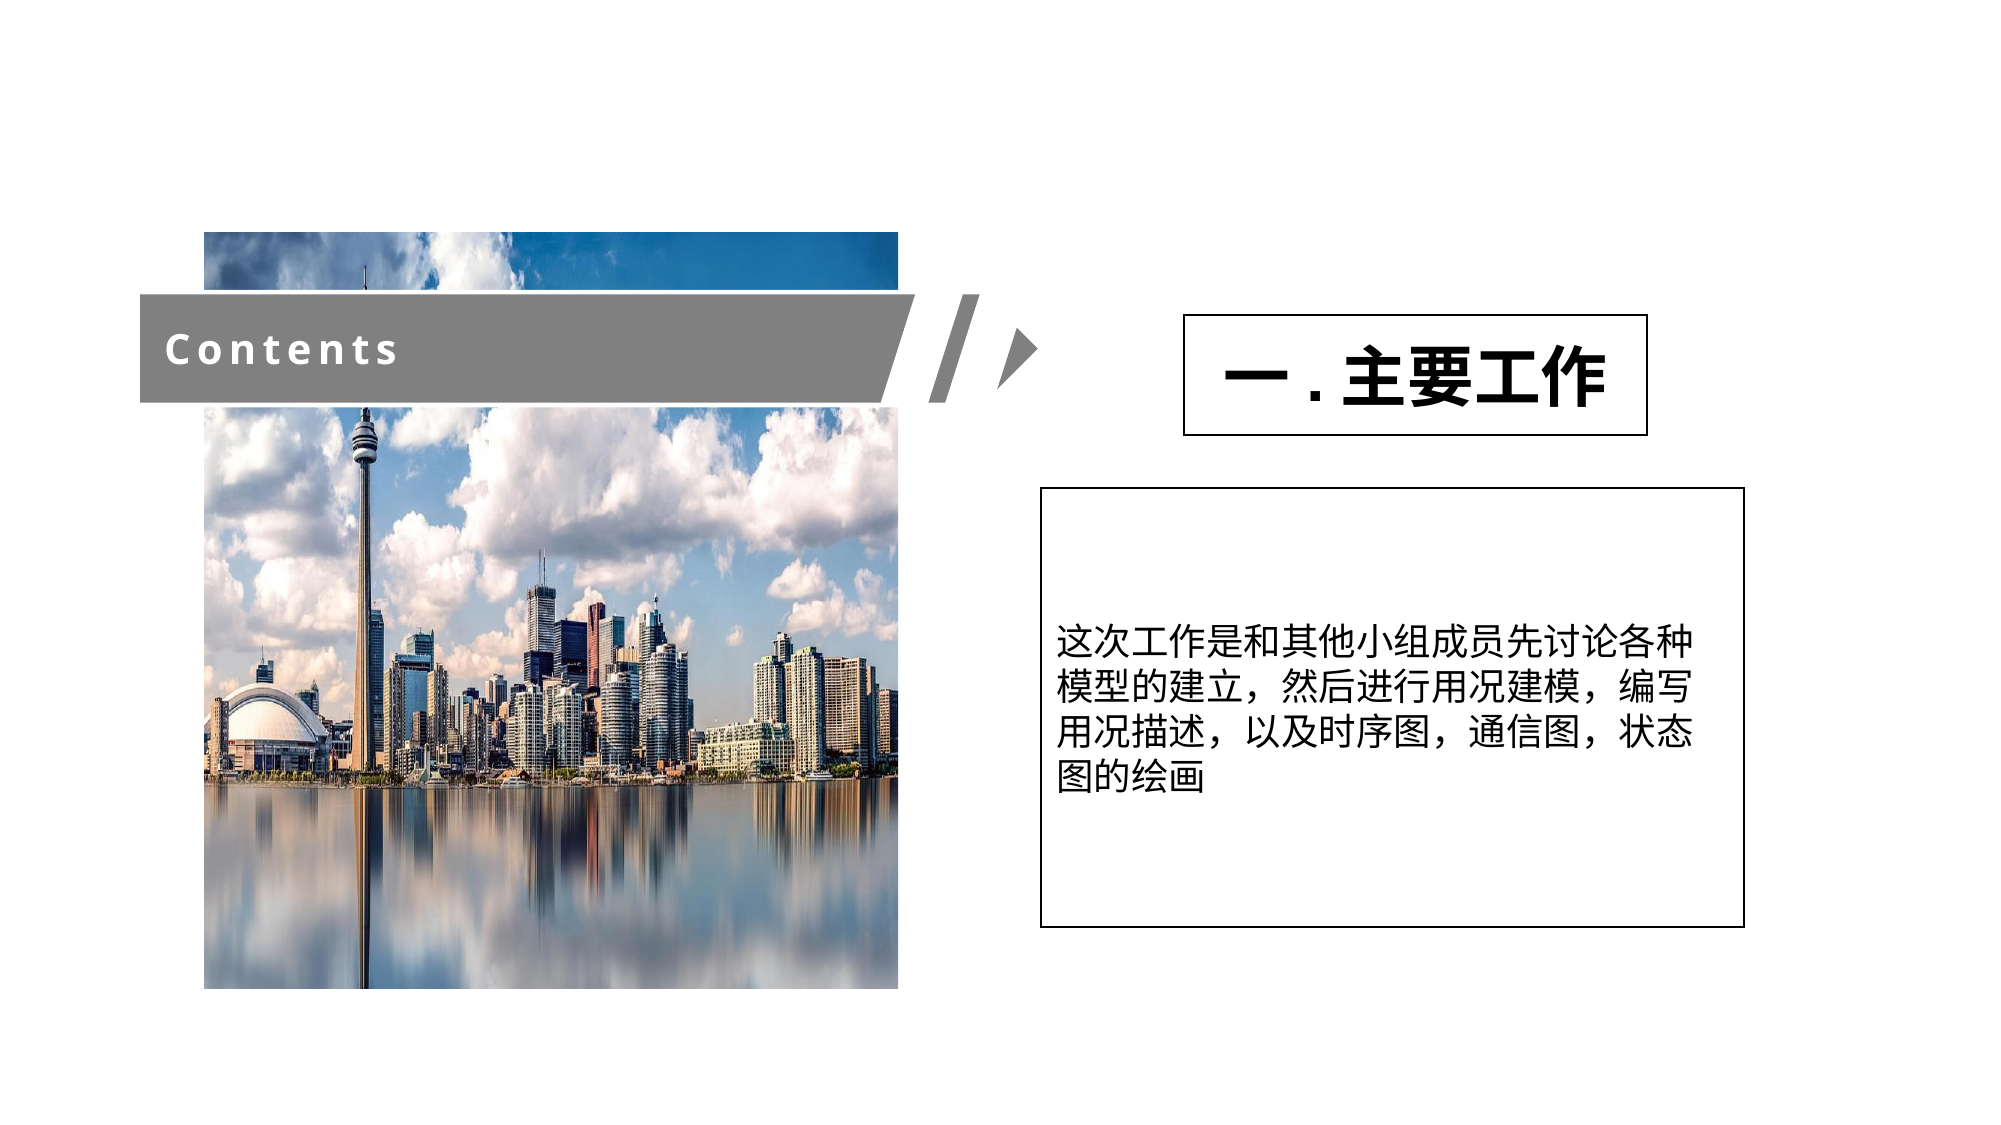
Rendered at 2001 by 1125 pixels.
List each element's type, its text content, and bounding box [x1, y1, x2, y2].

text_box [203, 406, 899, 989]
text_box [996, 325, 1042, 394]
text_box [879, 290, 964, 405]
text_box [137, 292, 985, 406]
text_box [944, 290, 1029, 405]
text_box 这次工作是和其他小组成员先讨论各种模型的建立，然后进行用况建模，编写用况描述，以及时序图，通信图，状态图的绘画 [1040, 487, 1745, 928]
text_box 一.主要工作 [1183, 314, 1648, 436]
text_box Contents [140, 315, 420, 381]
text_box [203, 232, 899, 292]
